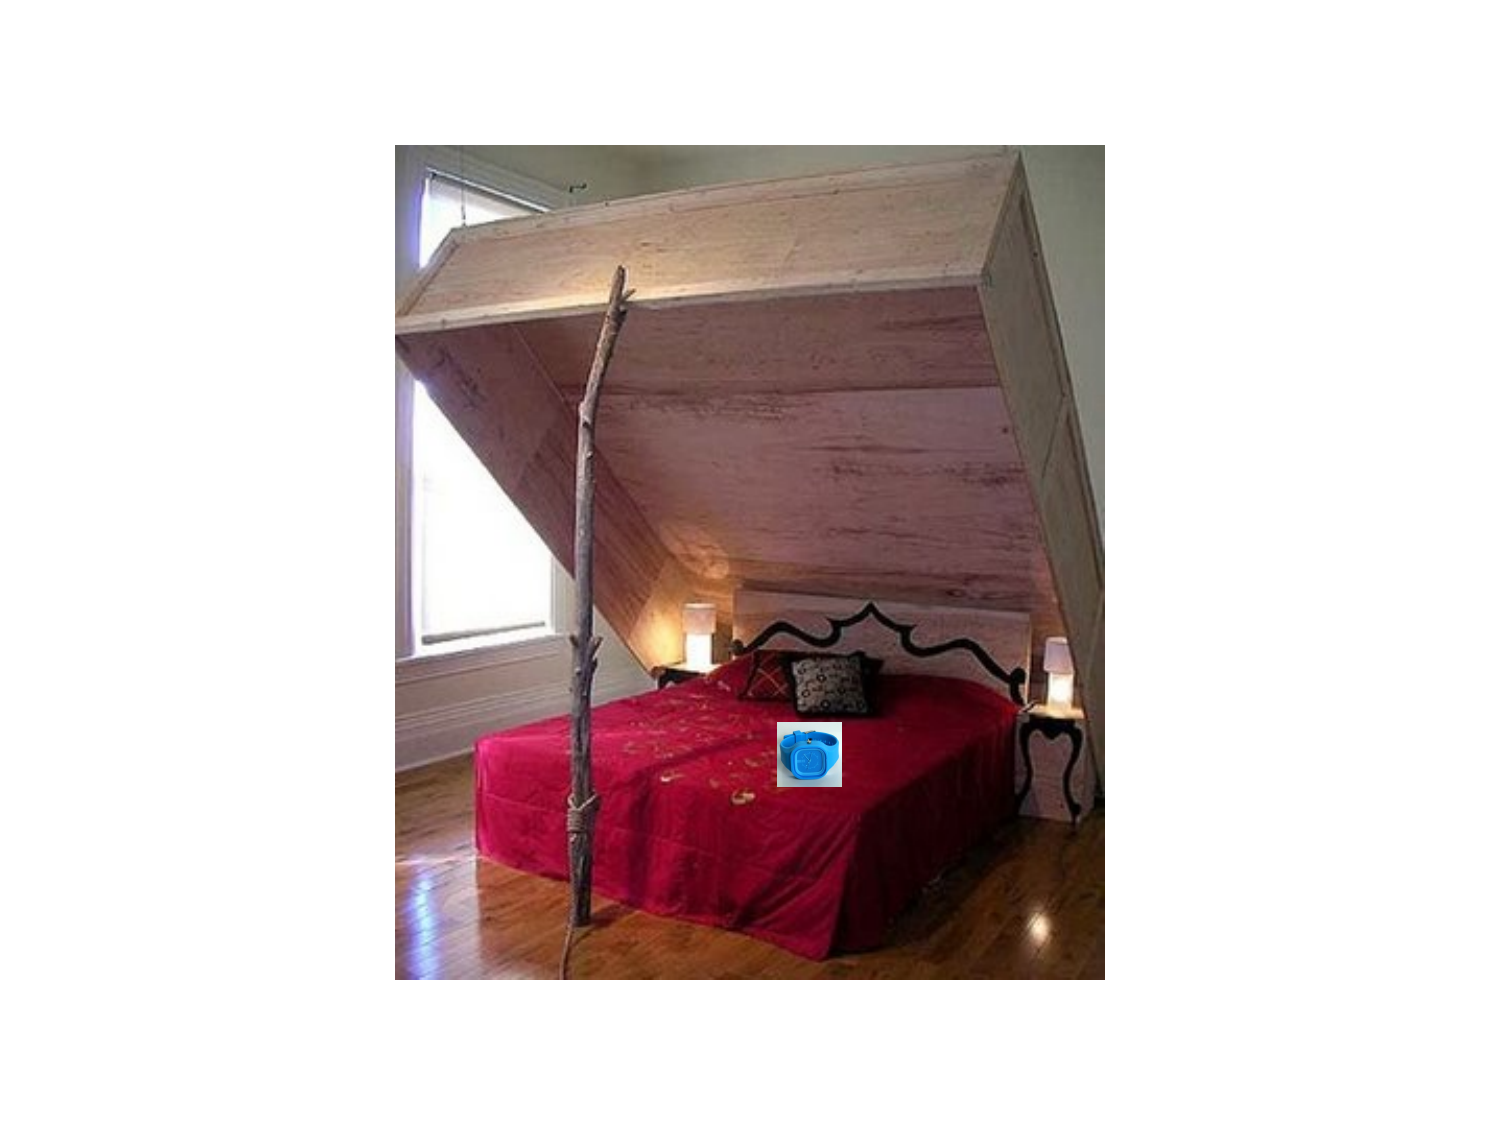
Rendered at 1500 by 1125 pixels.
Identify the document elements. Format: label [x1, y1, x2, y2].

picture [395, 145, 1105, 980]
